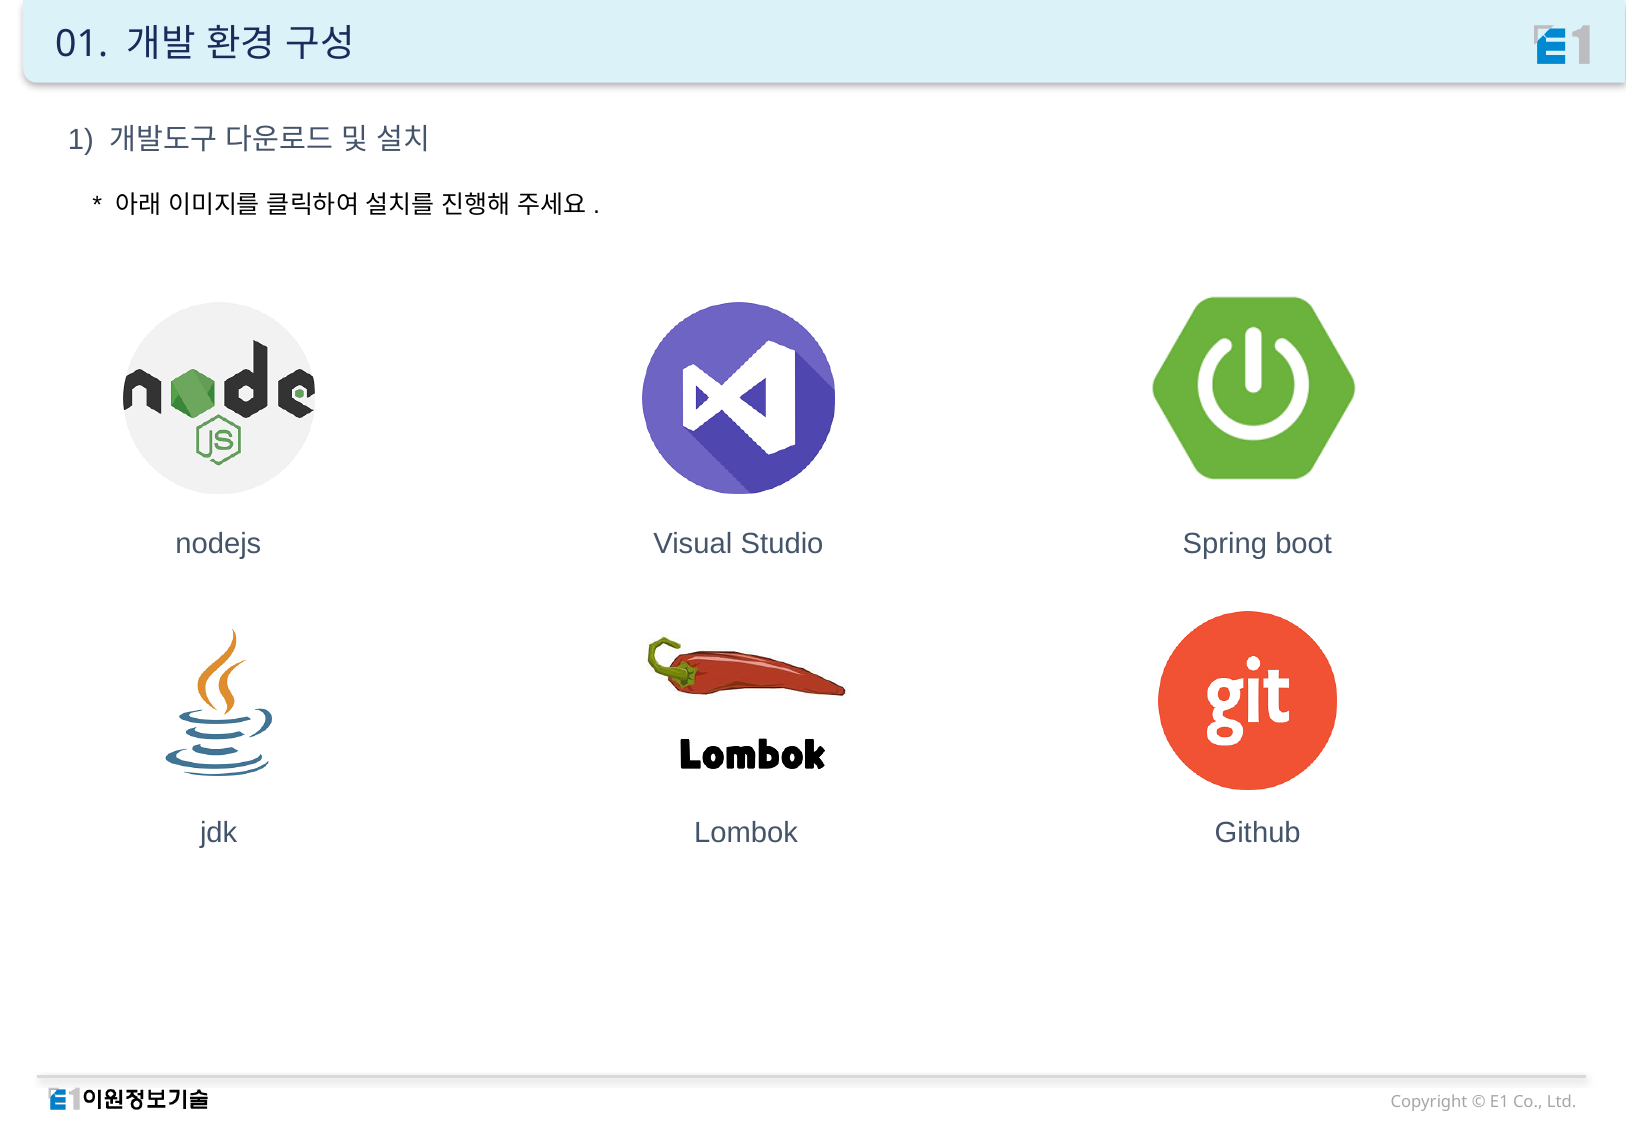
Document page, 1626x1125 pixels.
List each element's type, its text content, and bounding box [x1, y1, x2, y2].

picture [122, 302, 315, 494]
text_box Visual Studio [638, 513, 839, 567]
text_box nodejs [160, 513, 277, 568]
text_box * 아래 이미지를 클릭하여 설치를 진행해 주세요. [77, 177, 616, 226]
text_box Spring boot [1167, 548, 1348, 567]
text_box Github [1199, 802, 1316, 857]
picture [48, 1087, 208, 1110]
picture [1158, 611, 1338, 791]
text_box Lombok [679, 811, 814, 857]
picture [642, 302, 835, 494]
picture [1534, 25, 1590, 64]
title 01. 개발 환경 구성 [40, 13, 996, 69]
text_box jdk [184, 802, 253, 856]
picture [1103, 238, 1405, 540]
text_box 1) 개발도구 다운로드 및 설치 [52, 109, 447, 164]
picture [642, 629, 850, 804]
picture [145, 629, 293, 777]
